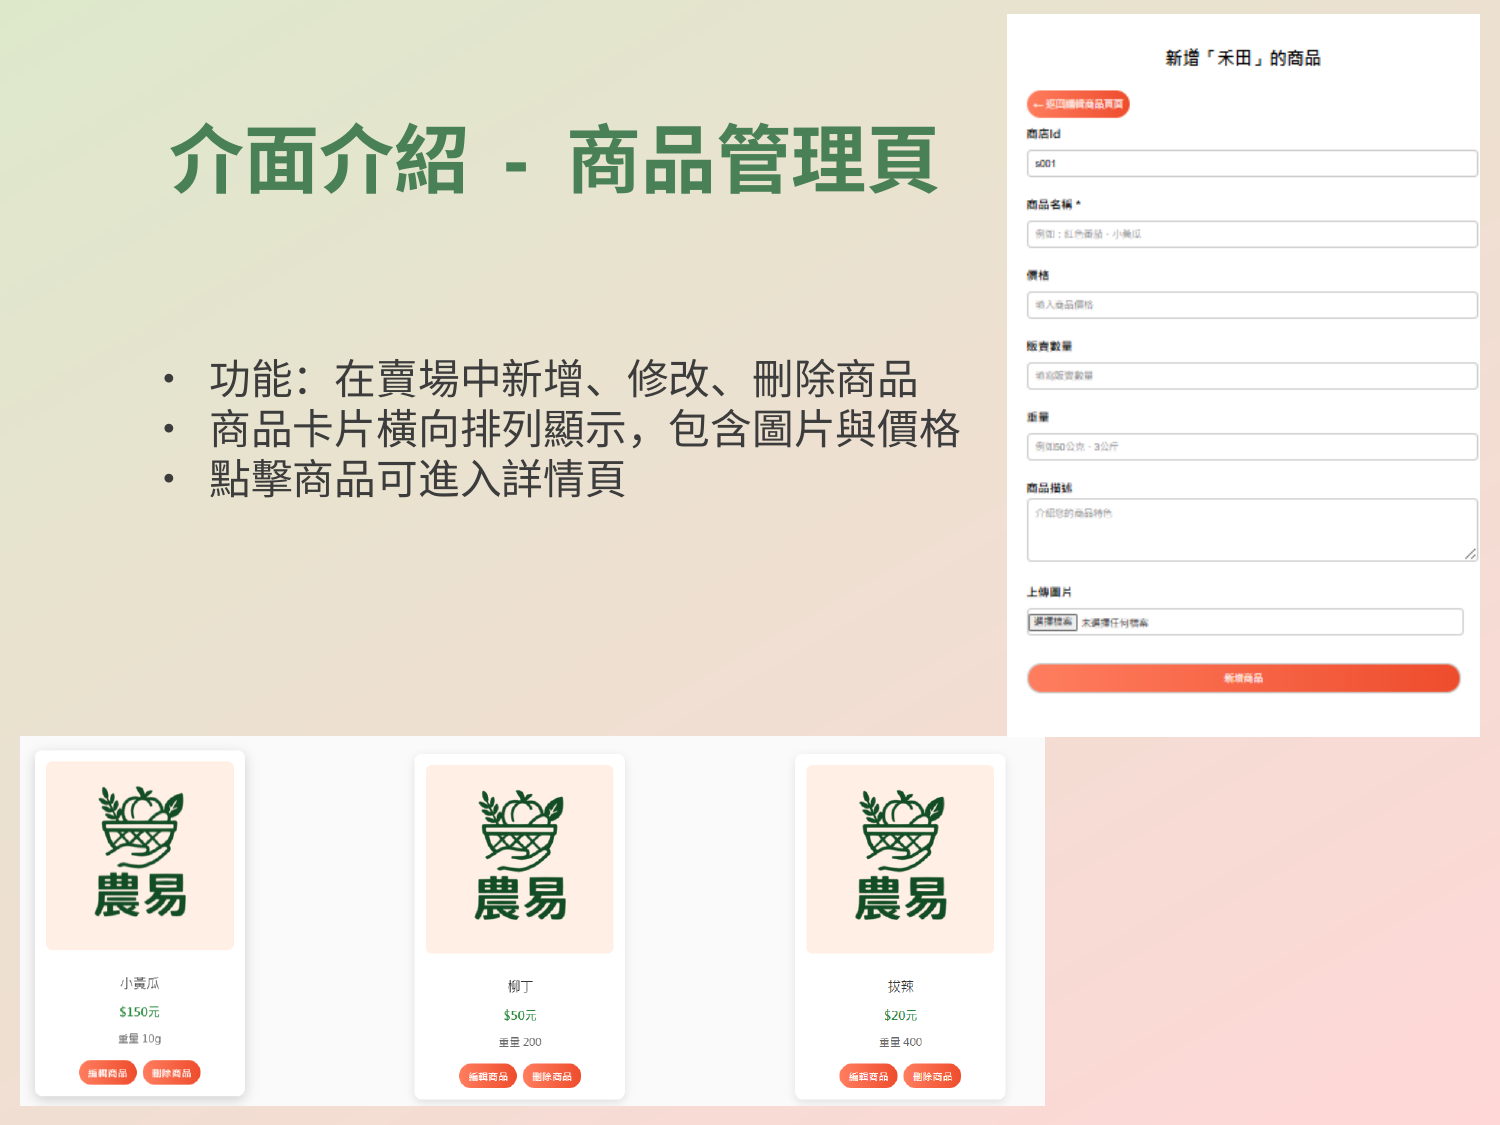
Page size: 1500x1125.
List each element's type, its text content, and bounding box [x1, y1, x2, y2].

picture [20, 14, 1480, 1106]
text_box 介面介紹 - 商品管理頁 [154, 104, 956, 210]
text_box • 功能：在賣場中新增、修改、刪除商品 • 商品卡片橫向排列顯示，包含圖片與價格 • 點擊商品可進入詳情頁 [133, 299, 976, 510]
